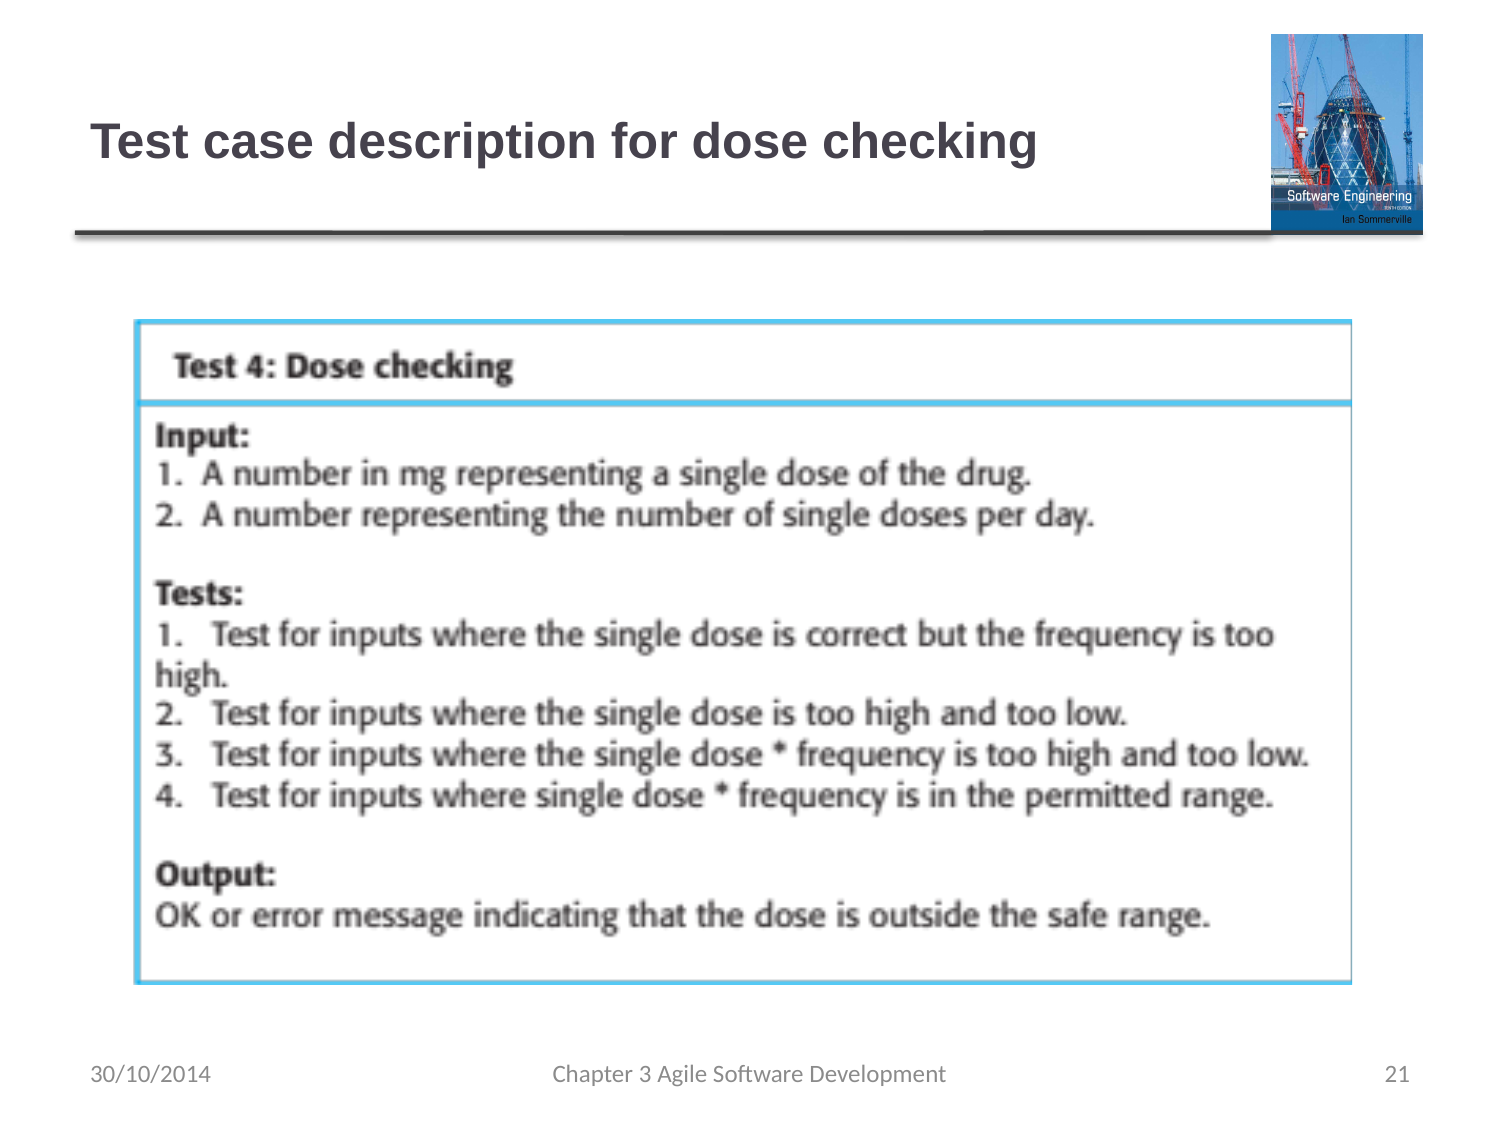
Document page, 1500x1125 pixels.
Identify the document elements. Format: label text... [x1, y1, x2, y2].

picture [1271, 34, 1423, 230]
footer Chapter 3 Agile Software Development [512, 1042, 988, 1103]
slide_number 21 [1074, 1042, 1425, 1103]
picture [131, 319, 1353, 985]
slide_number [75, 1042, 425, 1103]
title Test case description for dose checking [74, 44, 1272, 233]
